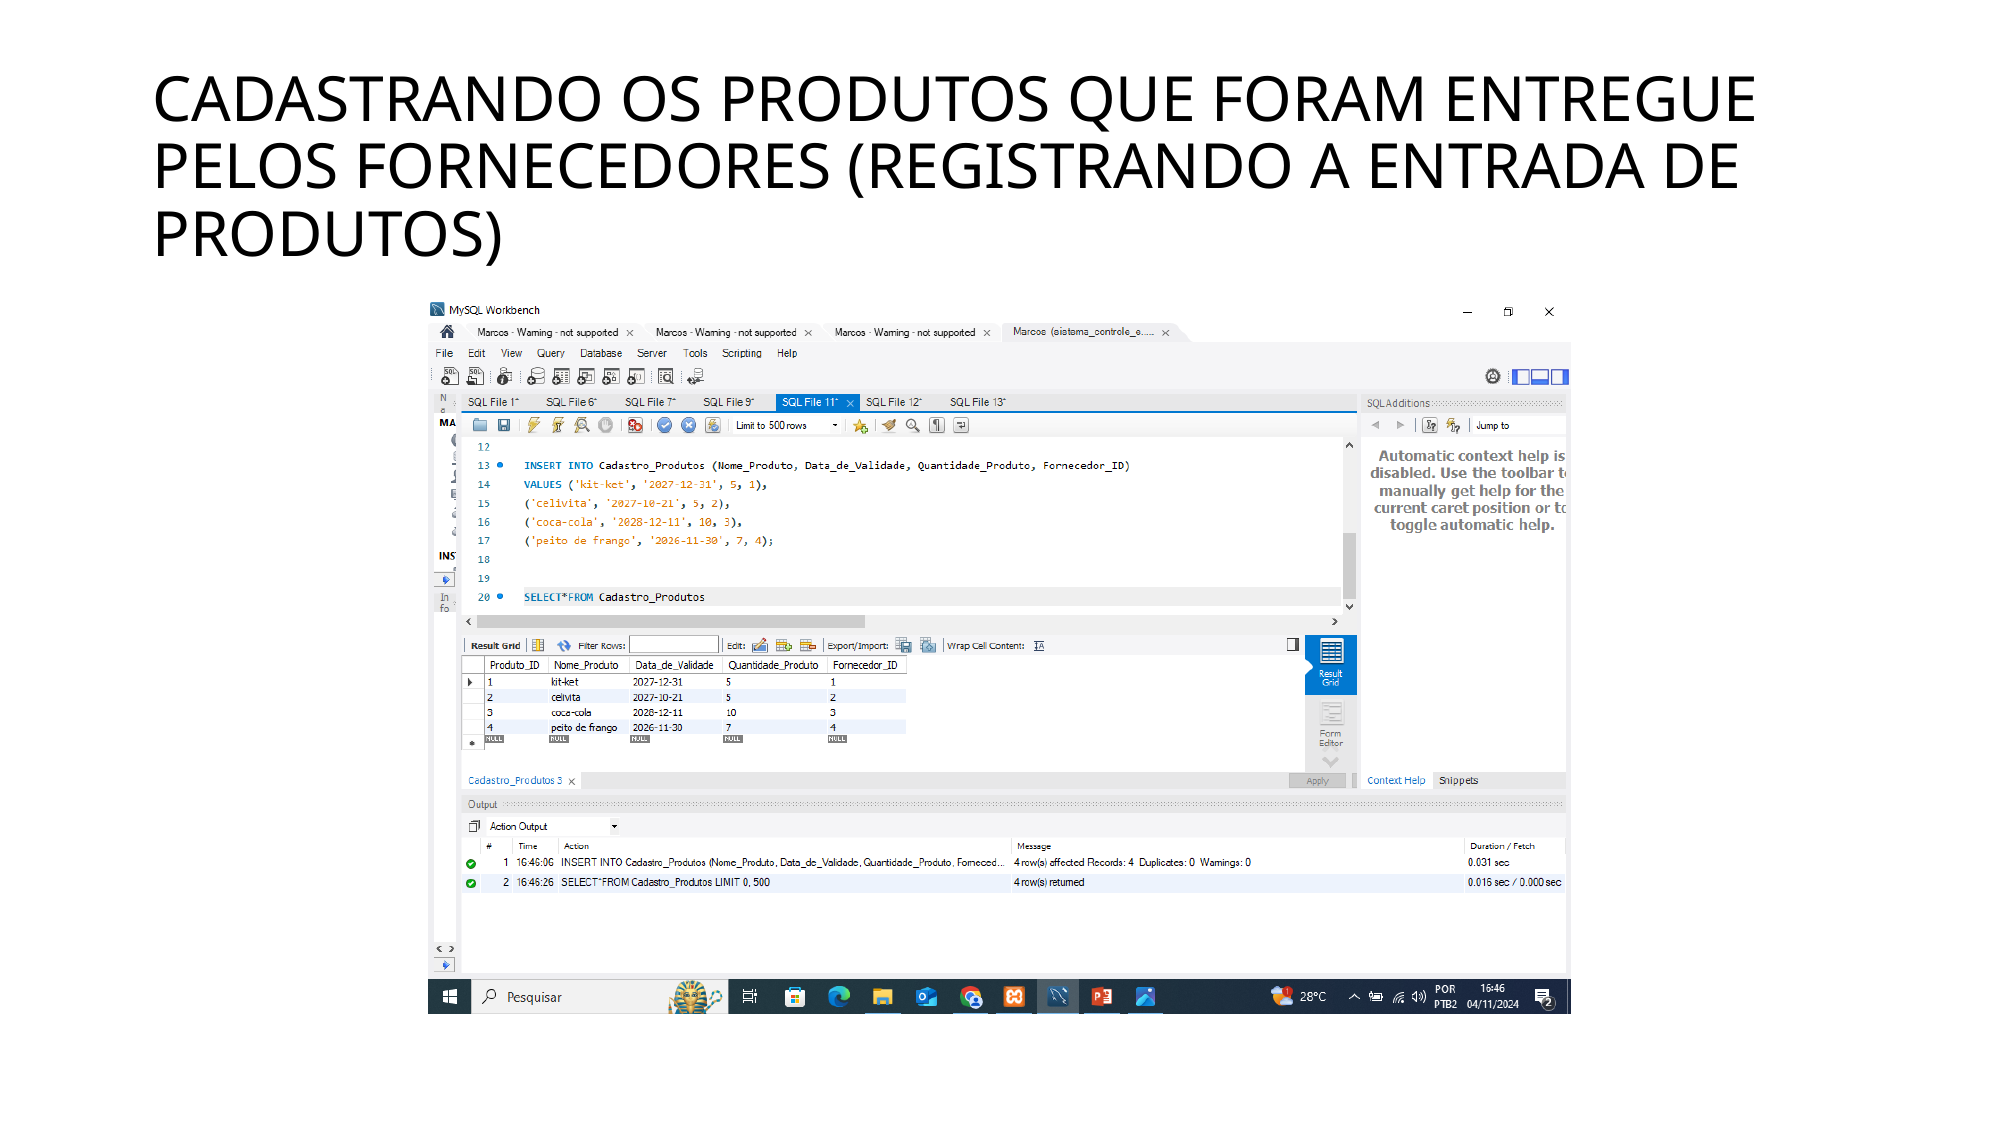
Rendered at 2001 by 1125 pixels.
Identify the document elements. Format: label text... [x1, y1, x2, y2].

title CADASTRANDO OS PRODUTOS QUE FORAM ENTREGUE PELOS FORNECEDORES (REGISTRANDO A ENTRADA DE PRODUTOS) [137, 59, 1863, 278]
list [428, 299, 1572, 1014]
